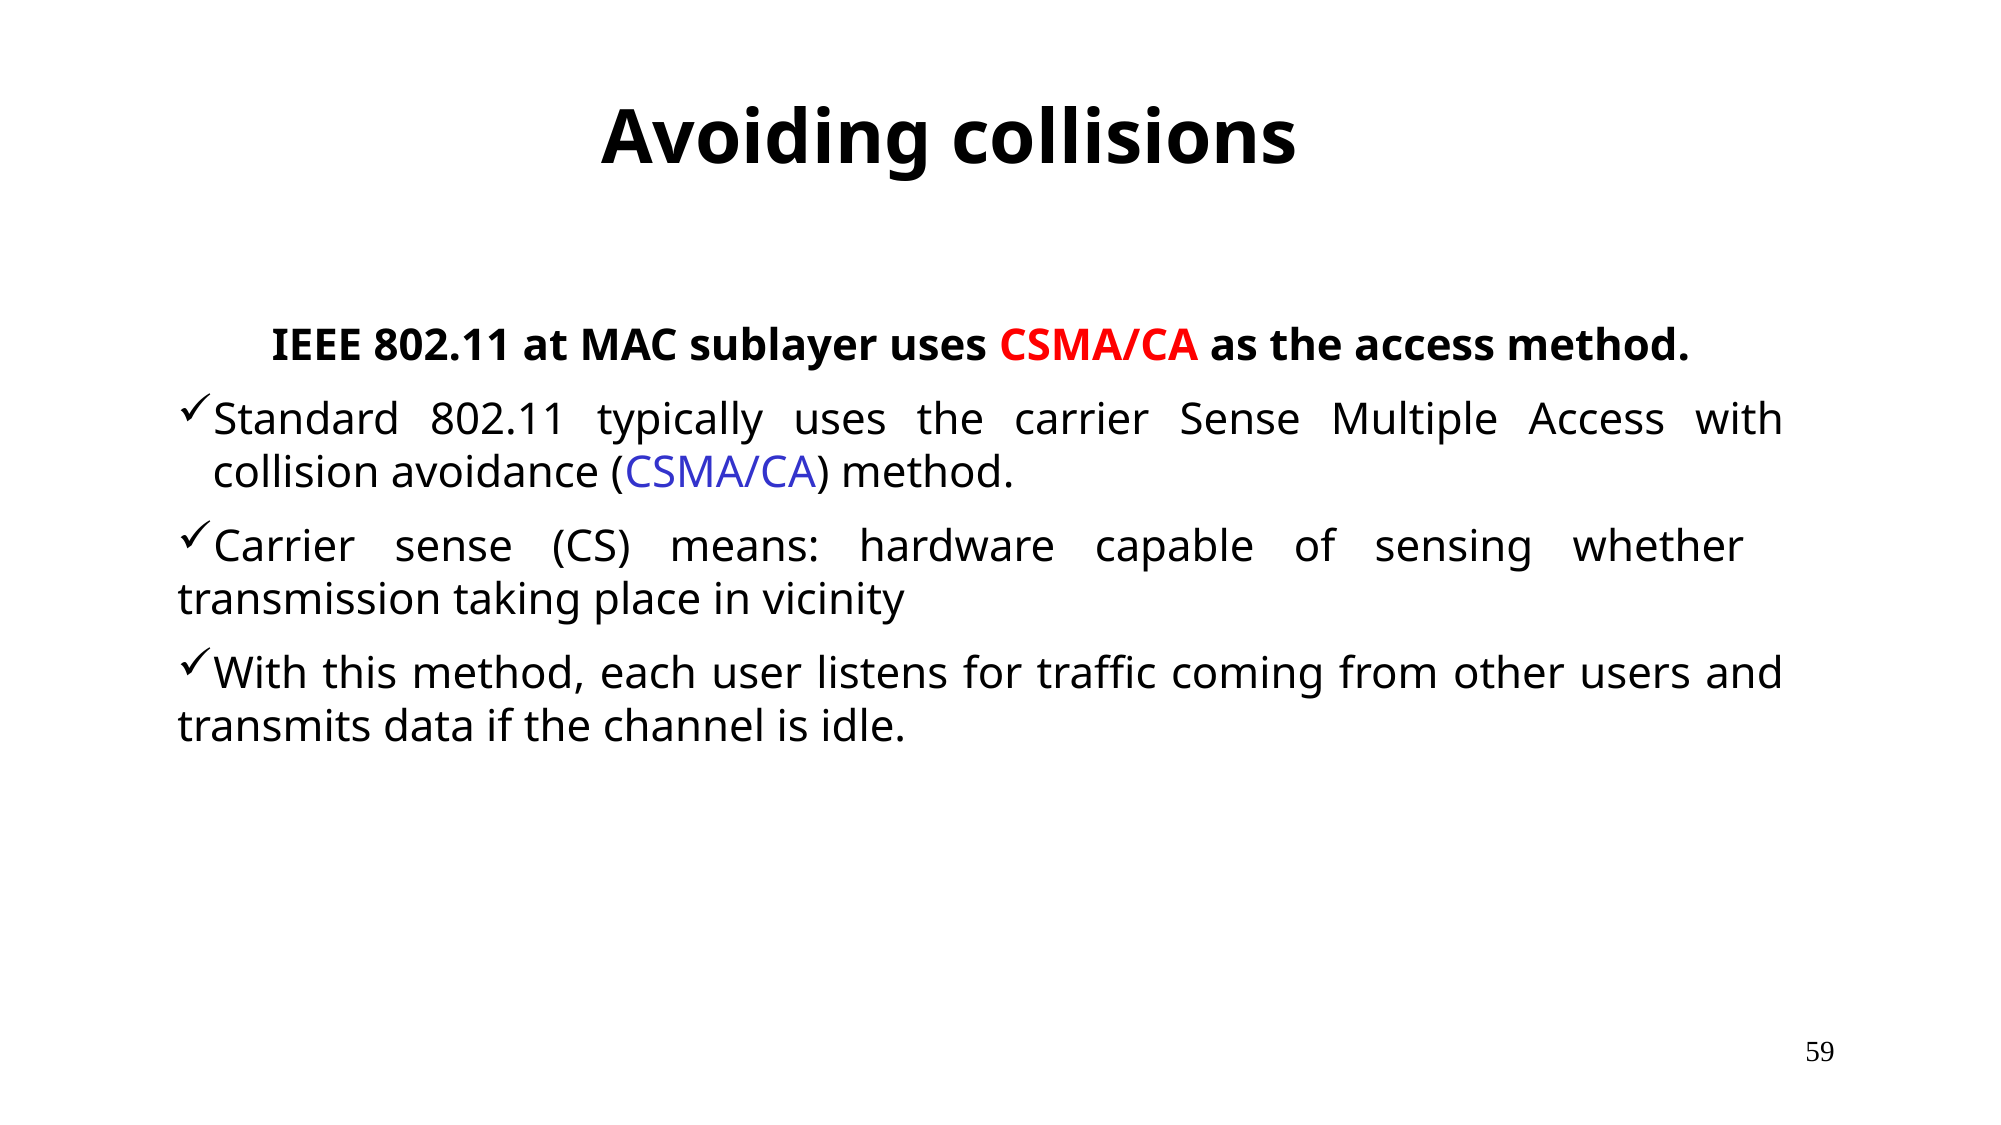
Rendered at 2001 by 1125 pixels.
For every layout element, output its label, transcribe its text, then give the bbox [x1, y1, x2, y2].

slide_number 59 [1433, 1024, 1851, 1101]
text_box IEEE 802.11 at MAC sublayer uses CSMA/CA as the access method. Standard 802.11 typically uses the carrier Sense Multiple Access with collision avoidance (CSMA/CA) method. Carrier sense (CS) means: hardware capable of sensing whether transmission taking place in vicinity With this method, each user listens for traffic coming from other users and transmits data if the channel is idle. [162, 309, 1800, 758]
text_box Avoiding collisions [249, 81, 1650, 187]
